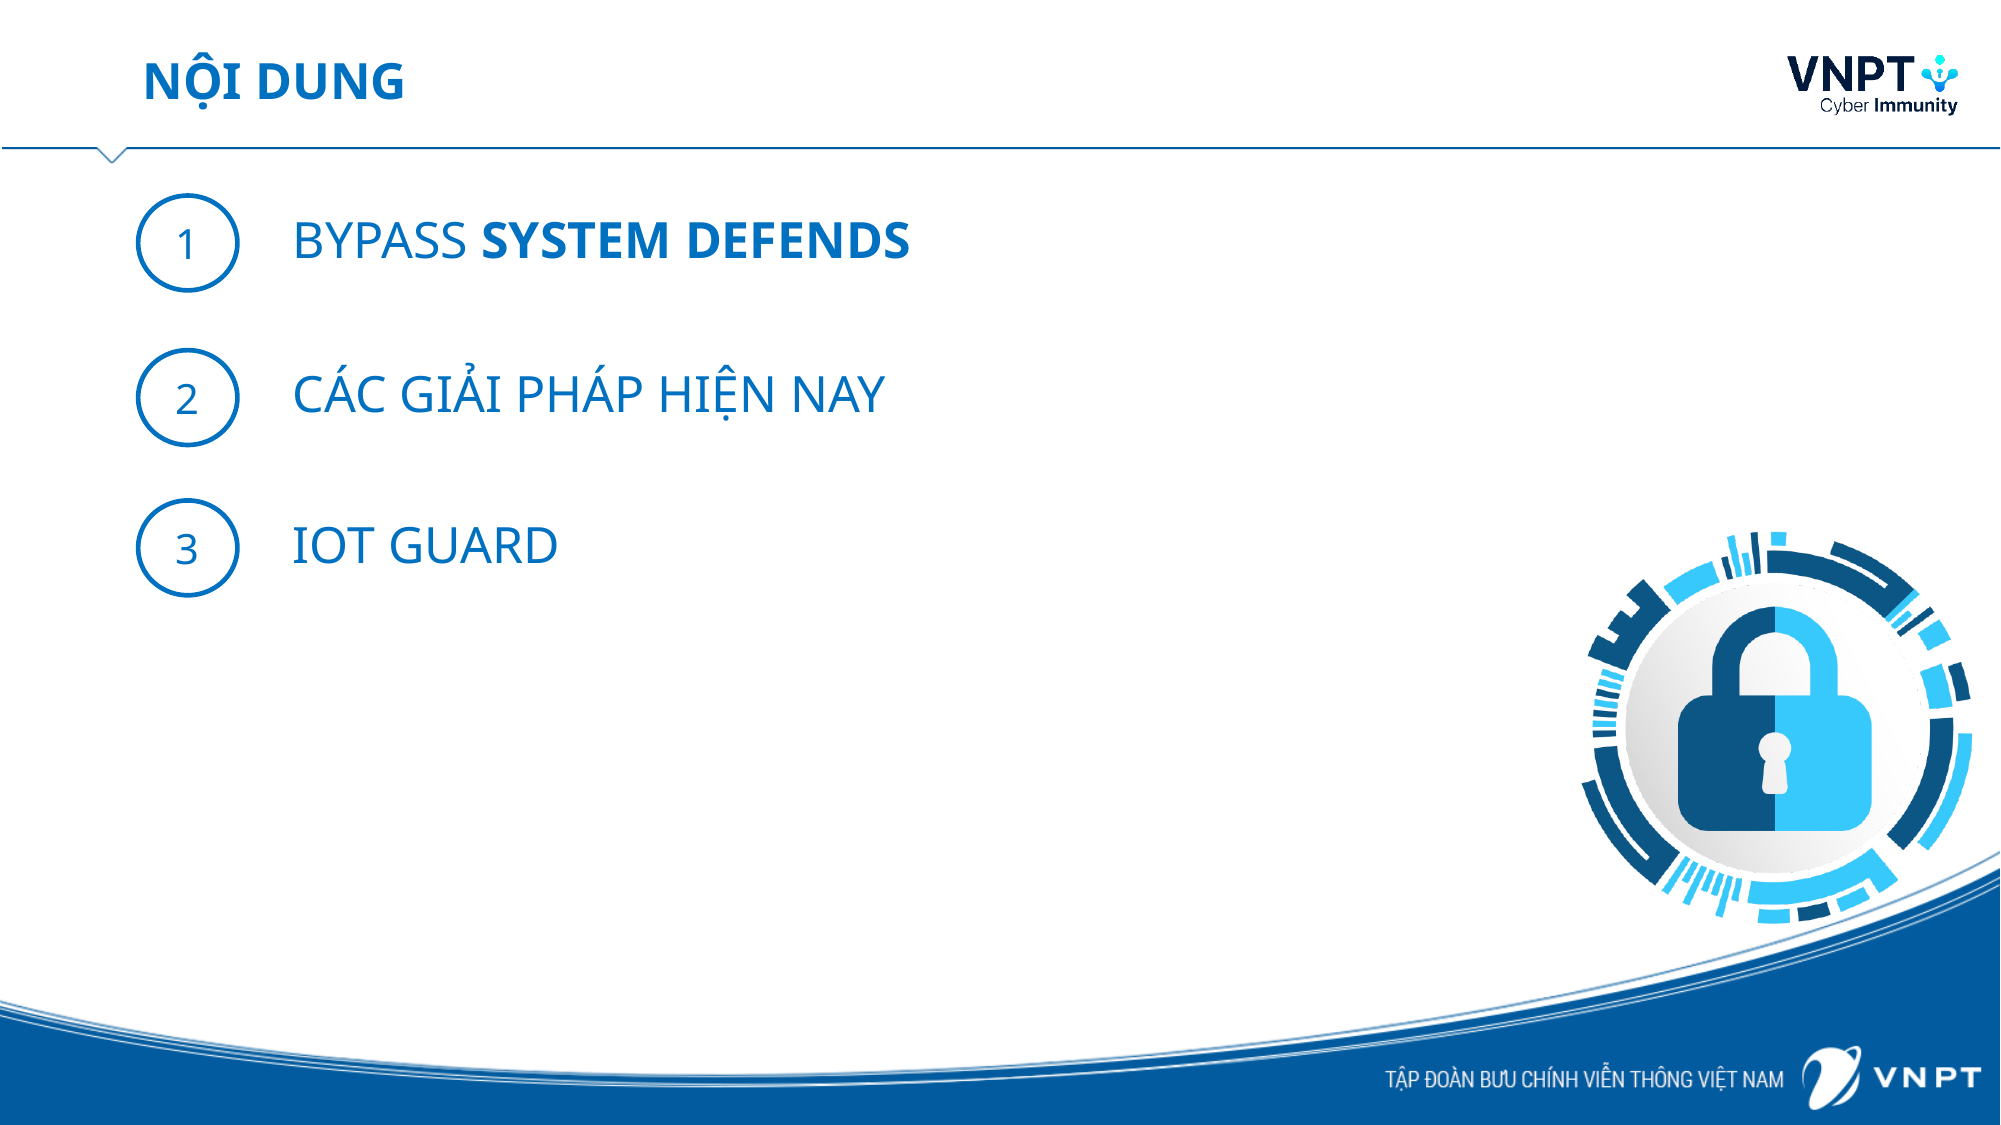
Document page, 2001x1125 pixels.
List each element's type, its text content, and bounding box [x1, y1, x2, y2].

text_box NỘI DUNG [127, 15, 1233, 153]
picture [0, 502, 2000, 1125]
text_box IOT GUARD [278, 512, 1549, 583]
text_box 2 [137, 349, 239, 447]
text_box CÁC GIẢI PHÁP HIỆN NAY [278, 362, 1975, 433]
picture [2, 147, 2001, 166]
picture [1781, 49, 1965, 121]
text_box 3 [137, 499, 239, 597]
text_box 1 [137, 194, 239, 292]
text_box BYPASS SYSTEM DEFENDS [278, 207, 1975, 279]
